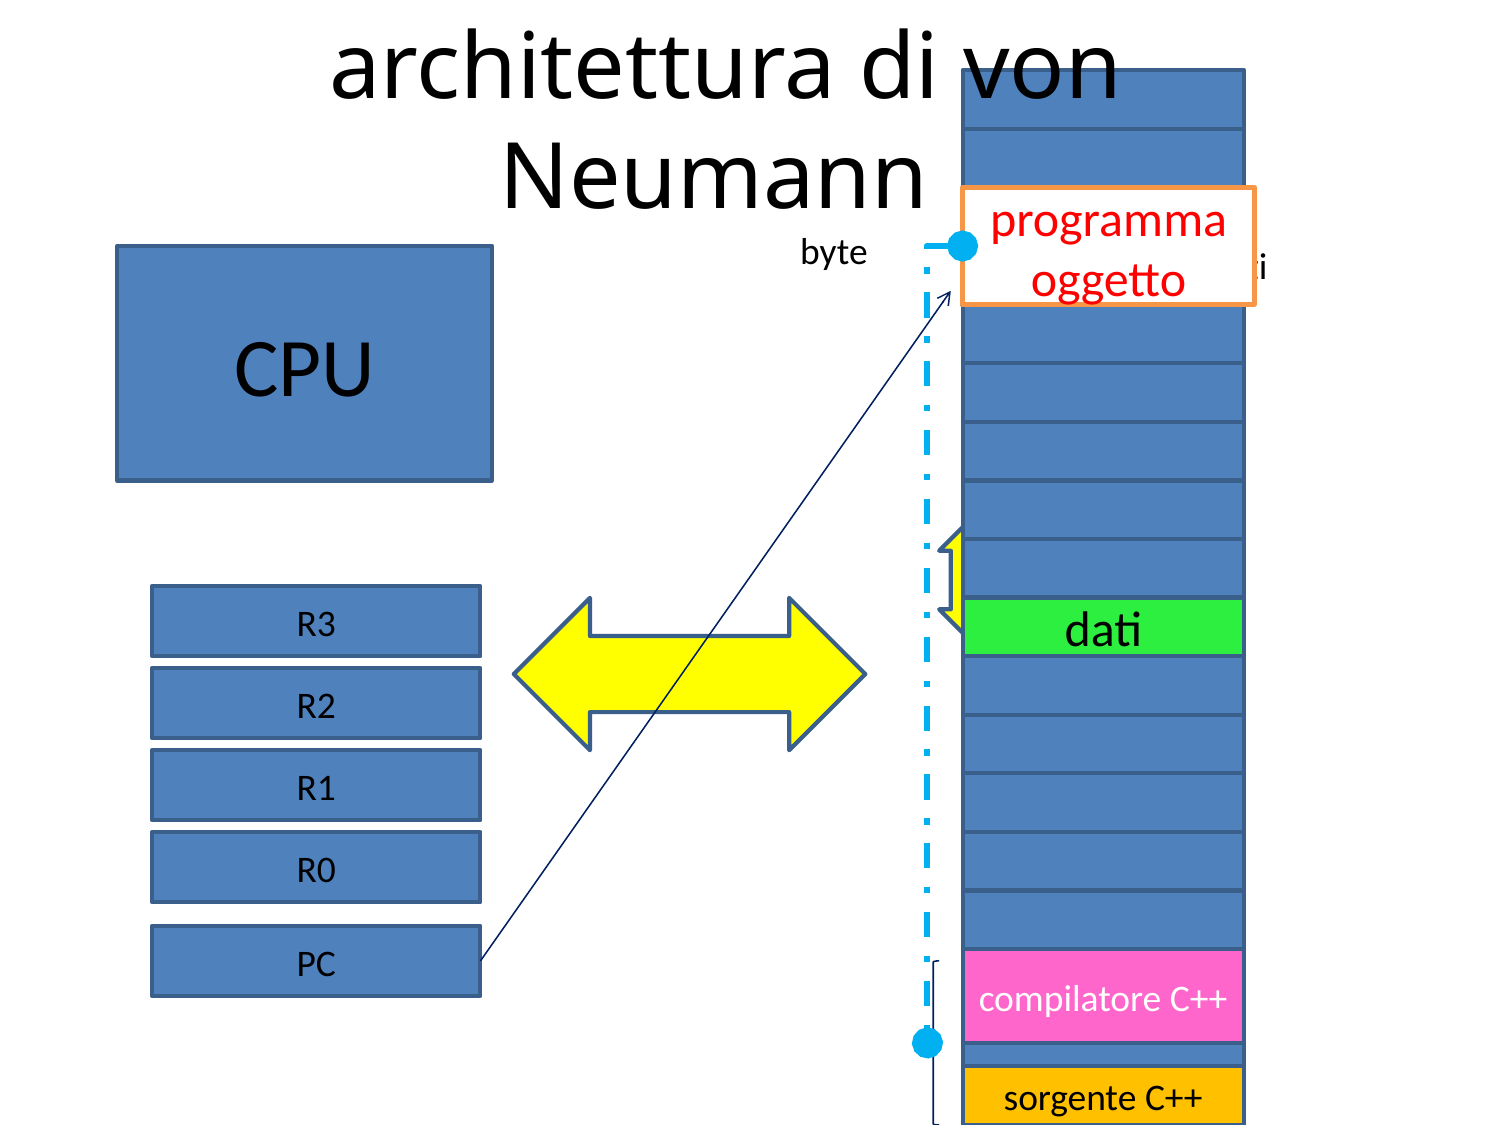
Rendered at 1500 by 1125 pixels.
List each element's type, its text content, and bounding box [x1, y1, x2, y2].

text_box [967, 537, 1246, 595]
text_box [967, 658, 1246, 717]
text_box CPU [115, 244, 494, 483]
text_box compilatore C++ [966, 947, 1246, 1045]
text_box R3 [150, 584, 475, 658]
text_box [967, 420, 1246, 478]
text_box [967, 888, 1246, 948]
text_box architettura di von Neumann [88, 0, 1364, 188]
text_box programma oggetto [960, 188, 1257, 307]
text_box indirizzi [1257, 234, 1500, 295]
text_box [961, 1044, 1246, 1064]
text_box [967, 361, 1246, 420]
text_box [480, 290, 922, 962]
text_box [967, 771, 1246, 830]
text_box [927, 245, 963, 1044]
text_box [967, 717, 1246, 771]
text_box R0 [150, 830, 475, 904]
text_box dati [967, 595, 1246, 658]
text_box [932, 1053, 940, 1125]
text_box byte [785, 219, 960, 280]
text_box [967, 830, 1246, 888]
text_box [967, 307, 1246, 362]
text_box PC [150, 924, 482, 998]
text_box sorgente C++ [961, 1064, 1246, 1125]
text_box R2 [150, 666, 475, 740]
text_box [967, 478, 1246, 537]
text_box R1 [150, 748, 475, 822]
